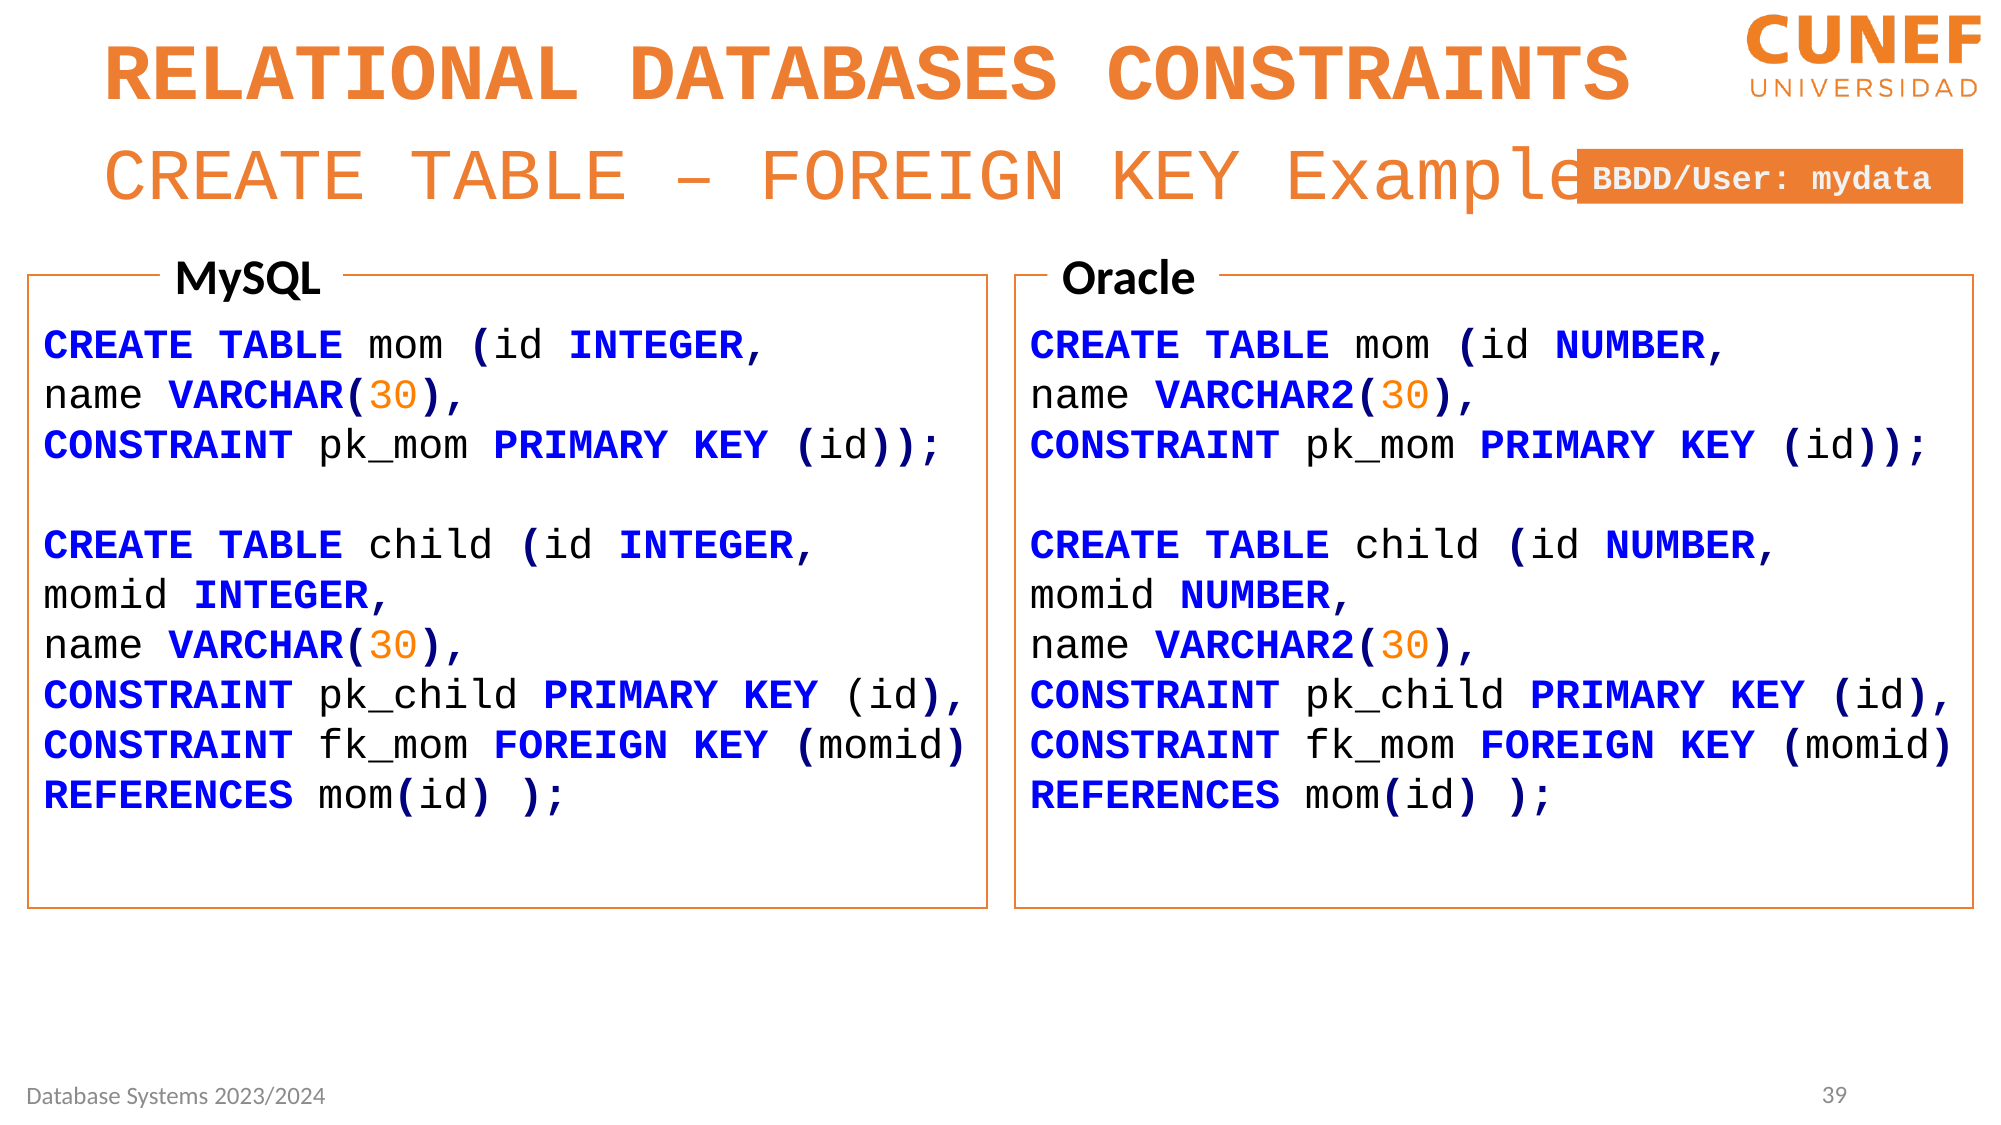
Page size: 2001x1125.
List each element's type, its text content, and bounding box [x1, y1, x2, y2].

text_box Oracle [1047, 237, 1220, 312]
text_box BBDD/User: mydata [1577, 148, 1964, 204]
text_box CREATE TABLE – FOREIGN KEY Example [88, 124, 1847, 228]
footer Database Systems 2023/2024 [0, 1065, 353, 1125]
picture [1744, 12, 1981, 97]
text_box MySQL [159, 237, 343, 312]
slide_number 39 [1412, 1063, 1863, 1124]
text_box CREATE TABLE mom (id NUMBER, name VARCHAR2(30), CONSTRAINT pk_mom PRIMARY KEY (id)); CREATE TABLE child (id NUMBER, momid NUMBER, name VARCHAR2(30), CONSTRAINT pk_child PRIMARY KEY (id), CONSTRAINT fk_mom FOREIGN KEY (momid) REFERENCES mom(id) ); [1014, 274, 1974, 909]
text_box RELATIONAL DATABASES CONSTRAINTS [88, 22, 1847, 124]
text_box CREATE TABLE mom (id INTEGER, name VARCHAR(30), CONSTRAINT pk_mom PRIMARY KEY (id)); CREATE TABLE child (id INTEGER, momid INTEGER, name VARCHAR(30), CONSTRAINT pk_child PRIMARY KEY (id), CONSTRAINT fk_mom FOREIGN KEY (momid) REFERENCES mom(id) ); [27, 274, 988, 909]
